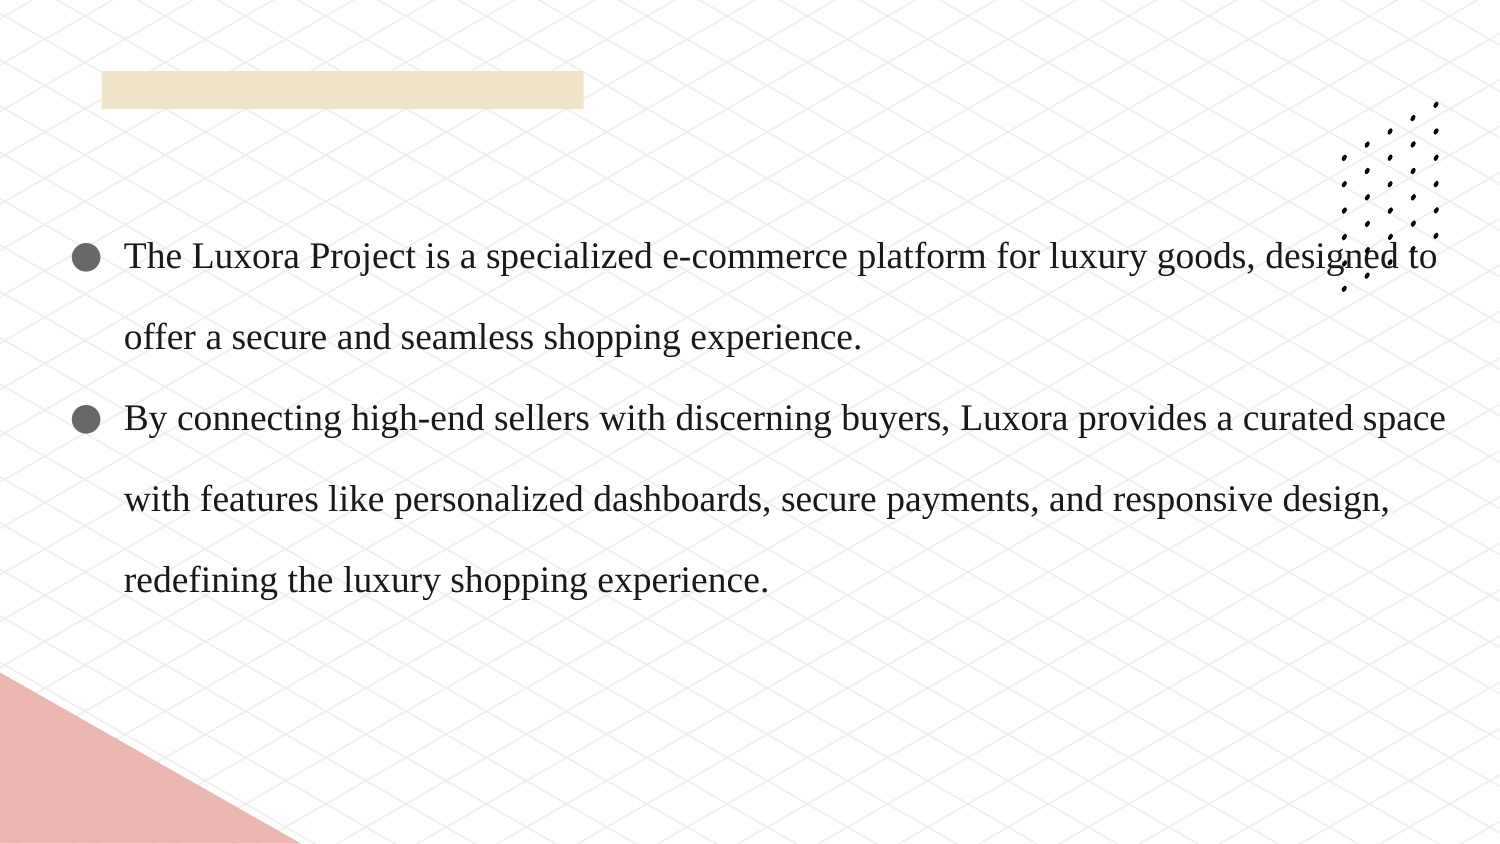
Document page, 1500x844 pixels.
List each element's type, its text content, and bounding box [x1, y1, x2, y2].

text_box [101, 71, 584, 109]
list The Luxora Project is a specialized e-commerce platform for luxury goods, designed to offer a secure and seamless shopping experience. By connecting high-end sellers with discerning buyers, Luxora provides a curated space with features like personalized dashboards, secure payments, and responsive design, redefining the luxury shopping experience. [34, 179, 1466, 513]
